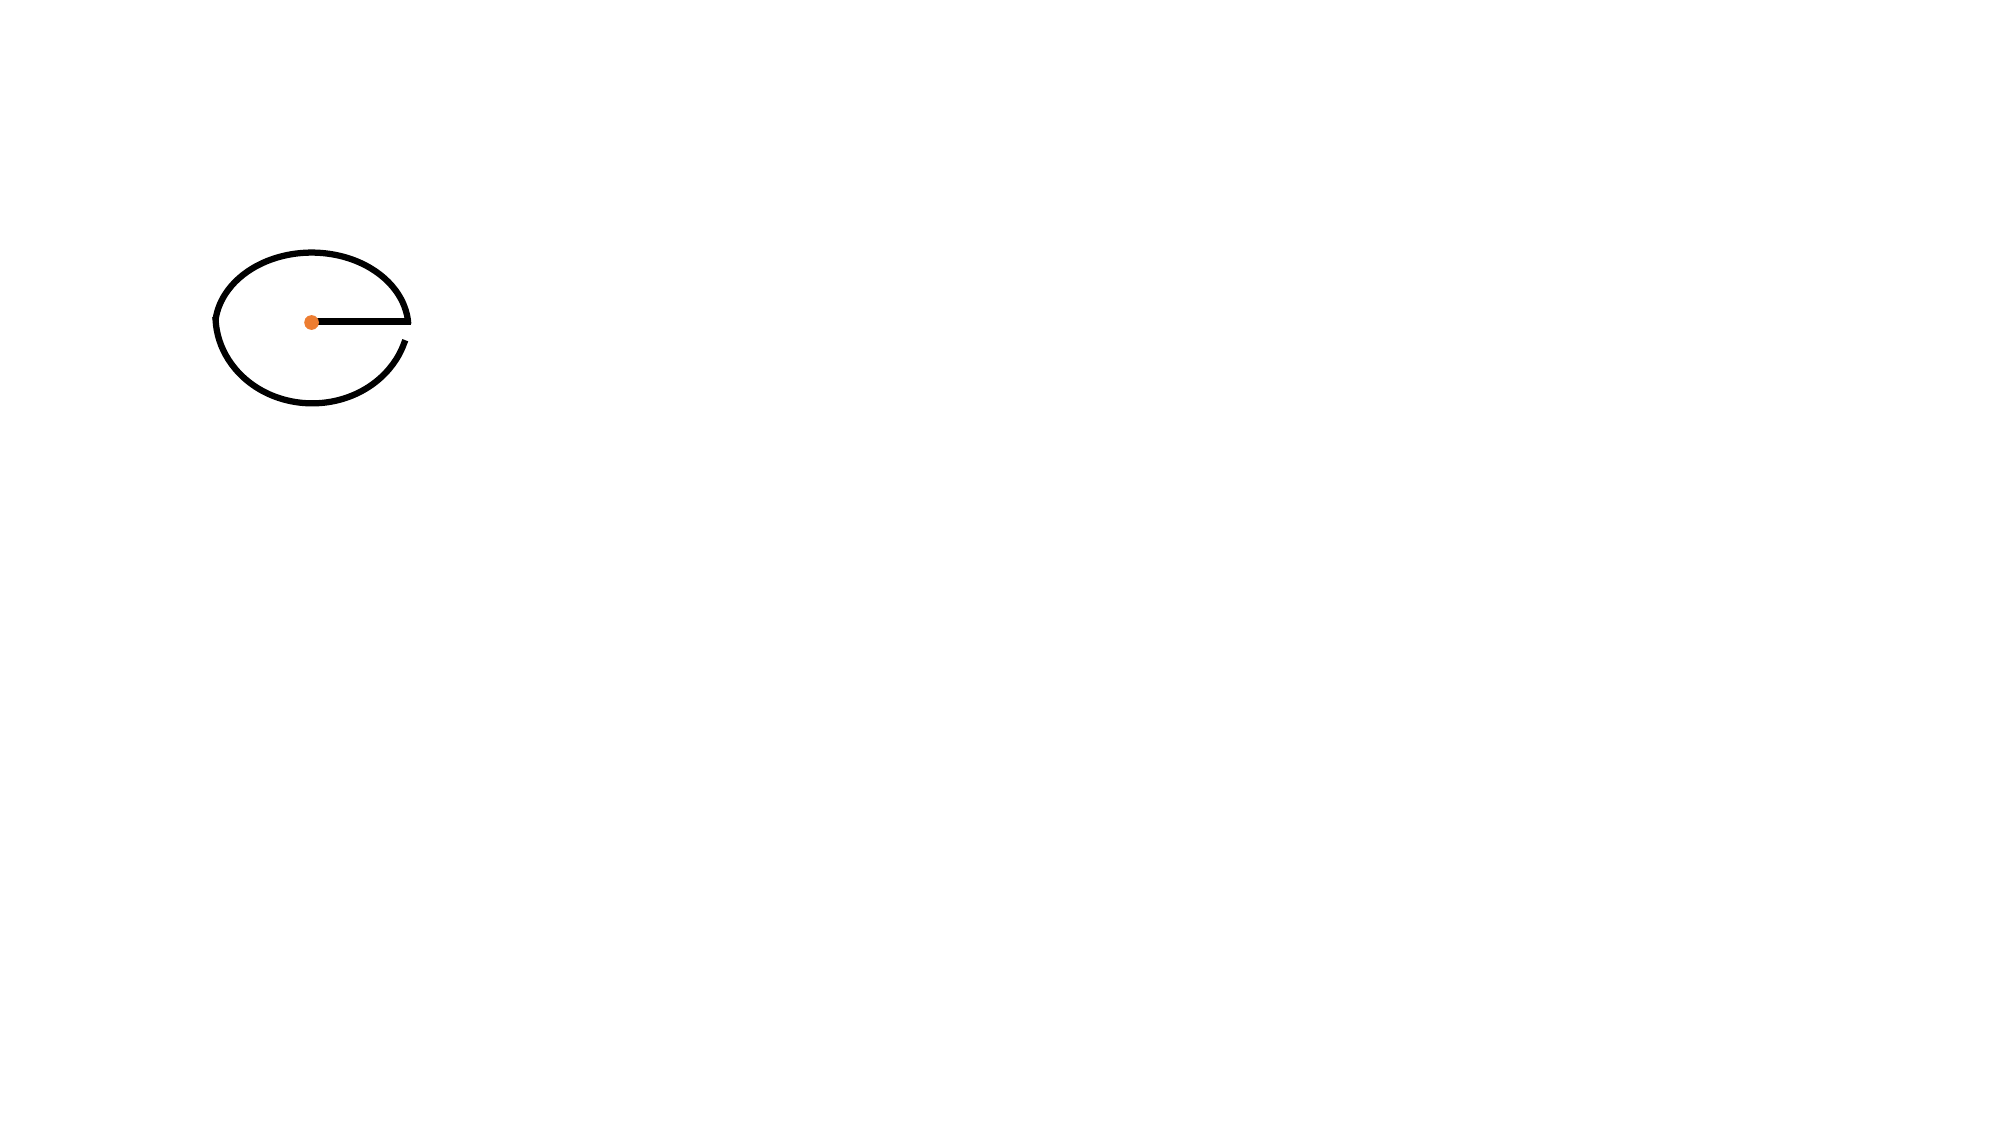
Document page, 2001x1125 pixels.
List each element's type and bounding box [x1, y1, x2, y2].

text_box [215, 228, 410, 404]
